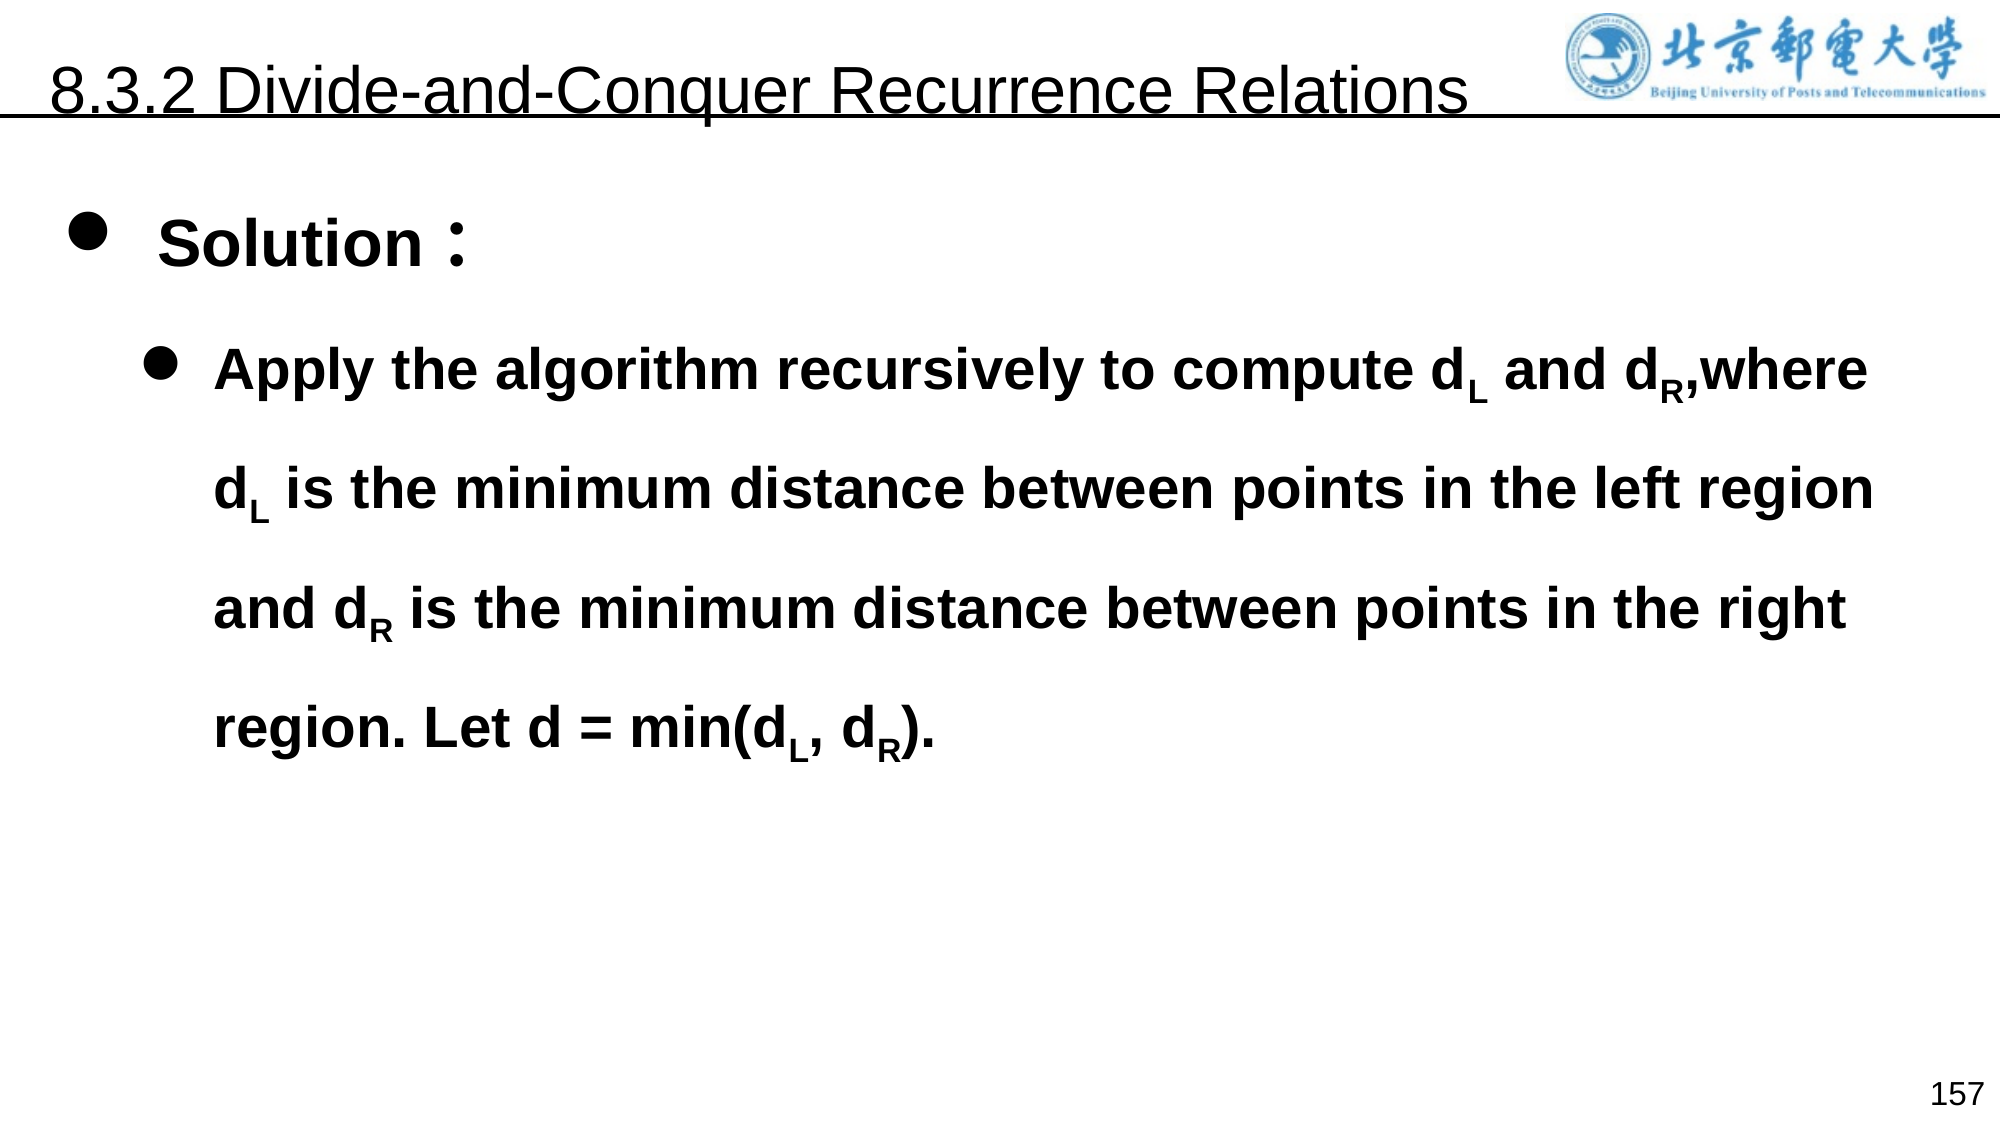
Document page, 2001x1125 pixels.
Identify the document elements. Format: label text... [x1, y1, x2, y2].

picture [1849, 13, 1988, 101]
text_box 8.3.2 Divide-and-Conquer Recurrence Relations [34, 0, 1849, 135]
text_box Solution： Apply the algorithm recursively to compute dL and dR,where dL is the minimum distance between points in the left region and dR is the minimum distance between points in the right region. Let d = min(dL, dR). [48, 152, 1901, 1038]
